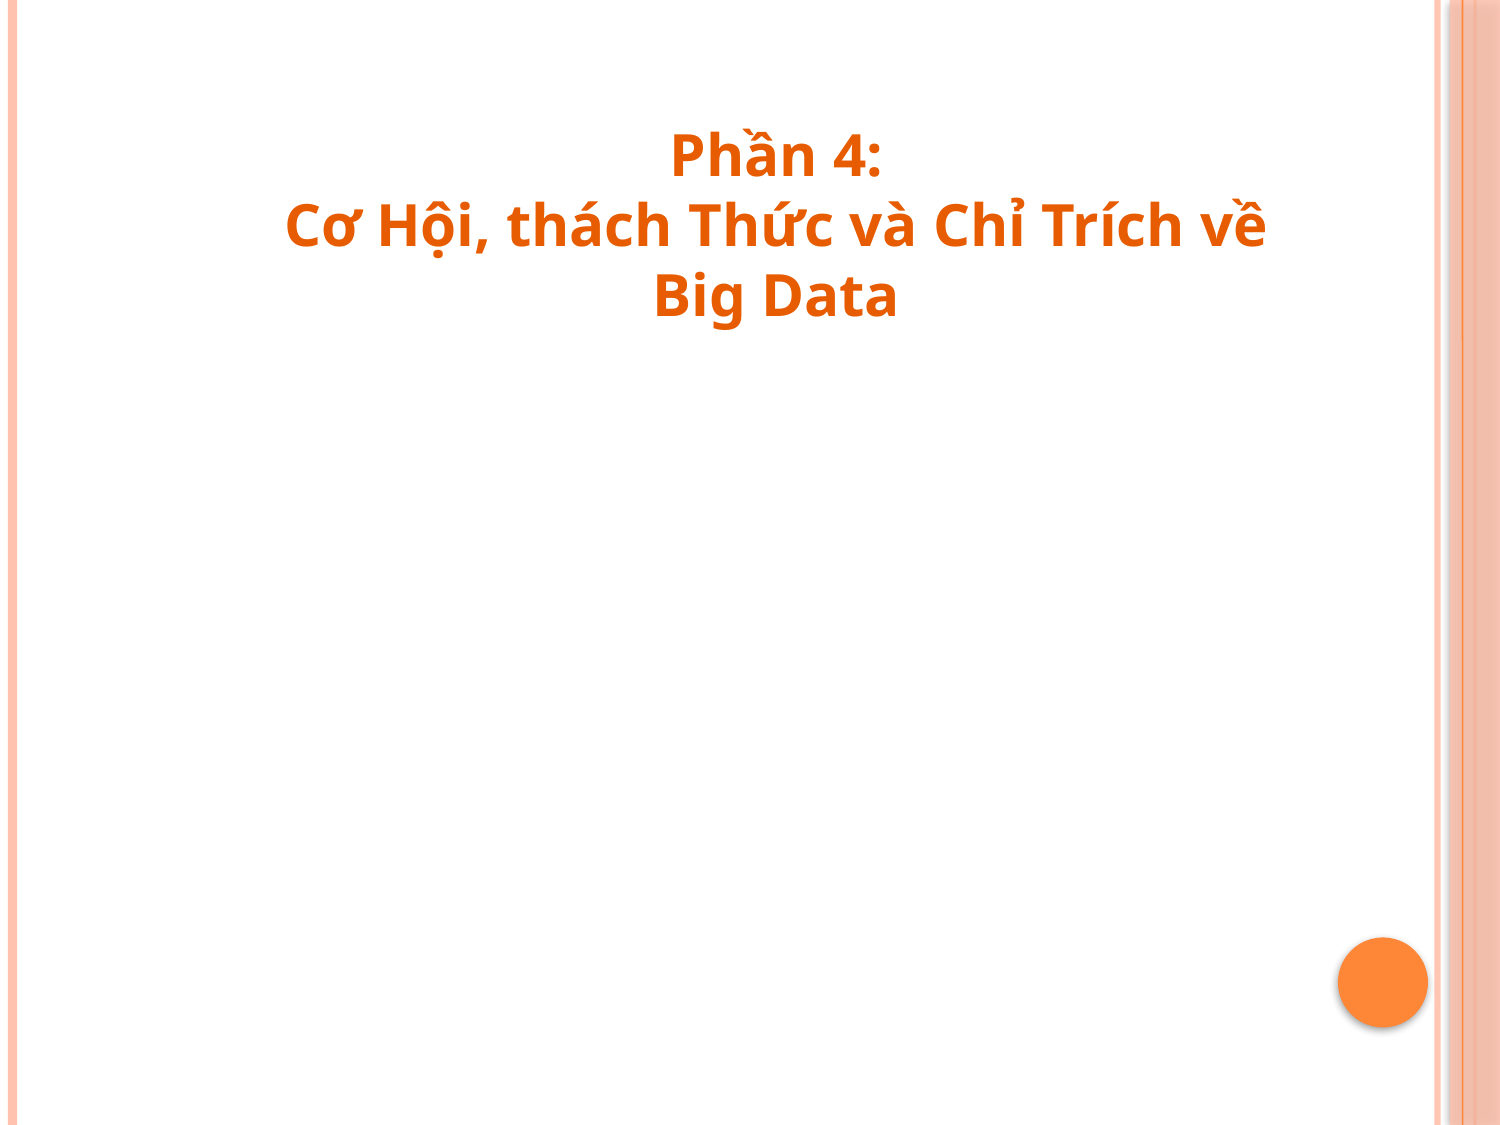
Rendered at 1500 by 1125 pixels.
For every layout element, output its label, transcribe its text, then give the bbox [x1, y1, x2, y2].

text_box Phần 4: Cơ Hội, thách Thức và Chỉ Trích về Big Data [223, 110, 1329, 406]
